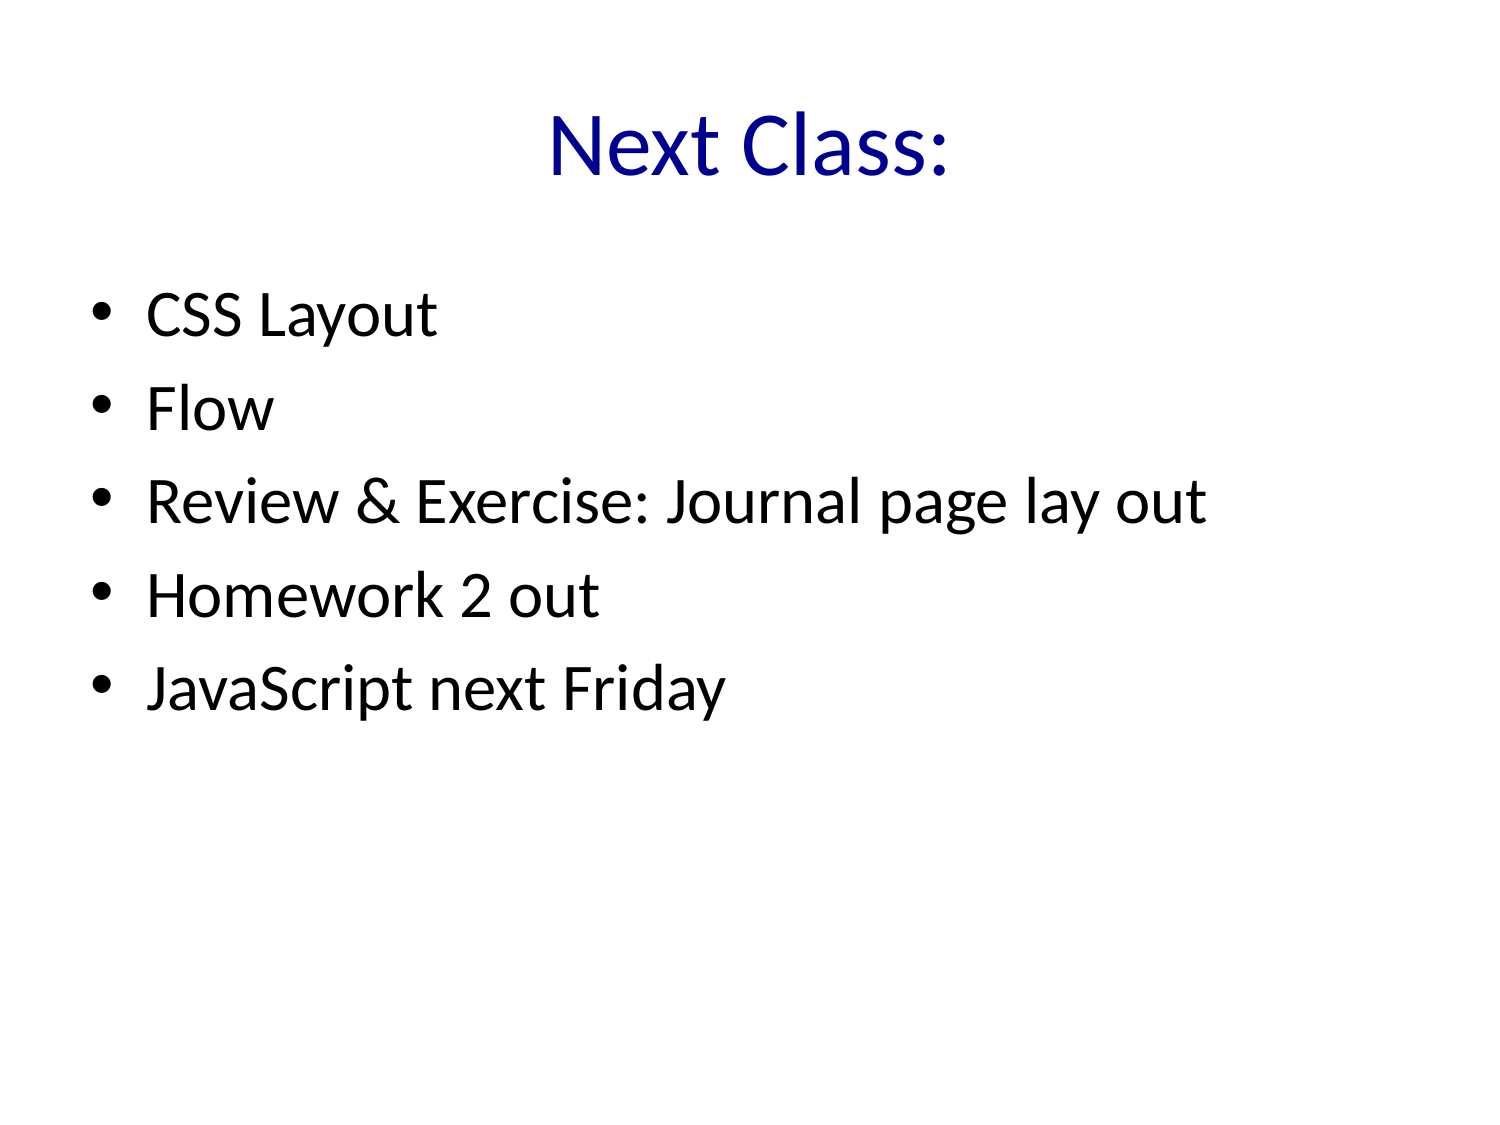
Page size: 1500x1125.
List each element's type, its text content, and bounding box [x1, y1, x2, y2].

list CSS Layout Flow Review & Exercise: Journal page lay out Homework 2 out JavaScript next Friday [75, 262, 1425, 1005]
title Next Class: [75, 45, 1425, 233]
